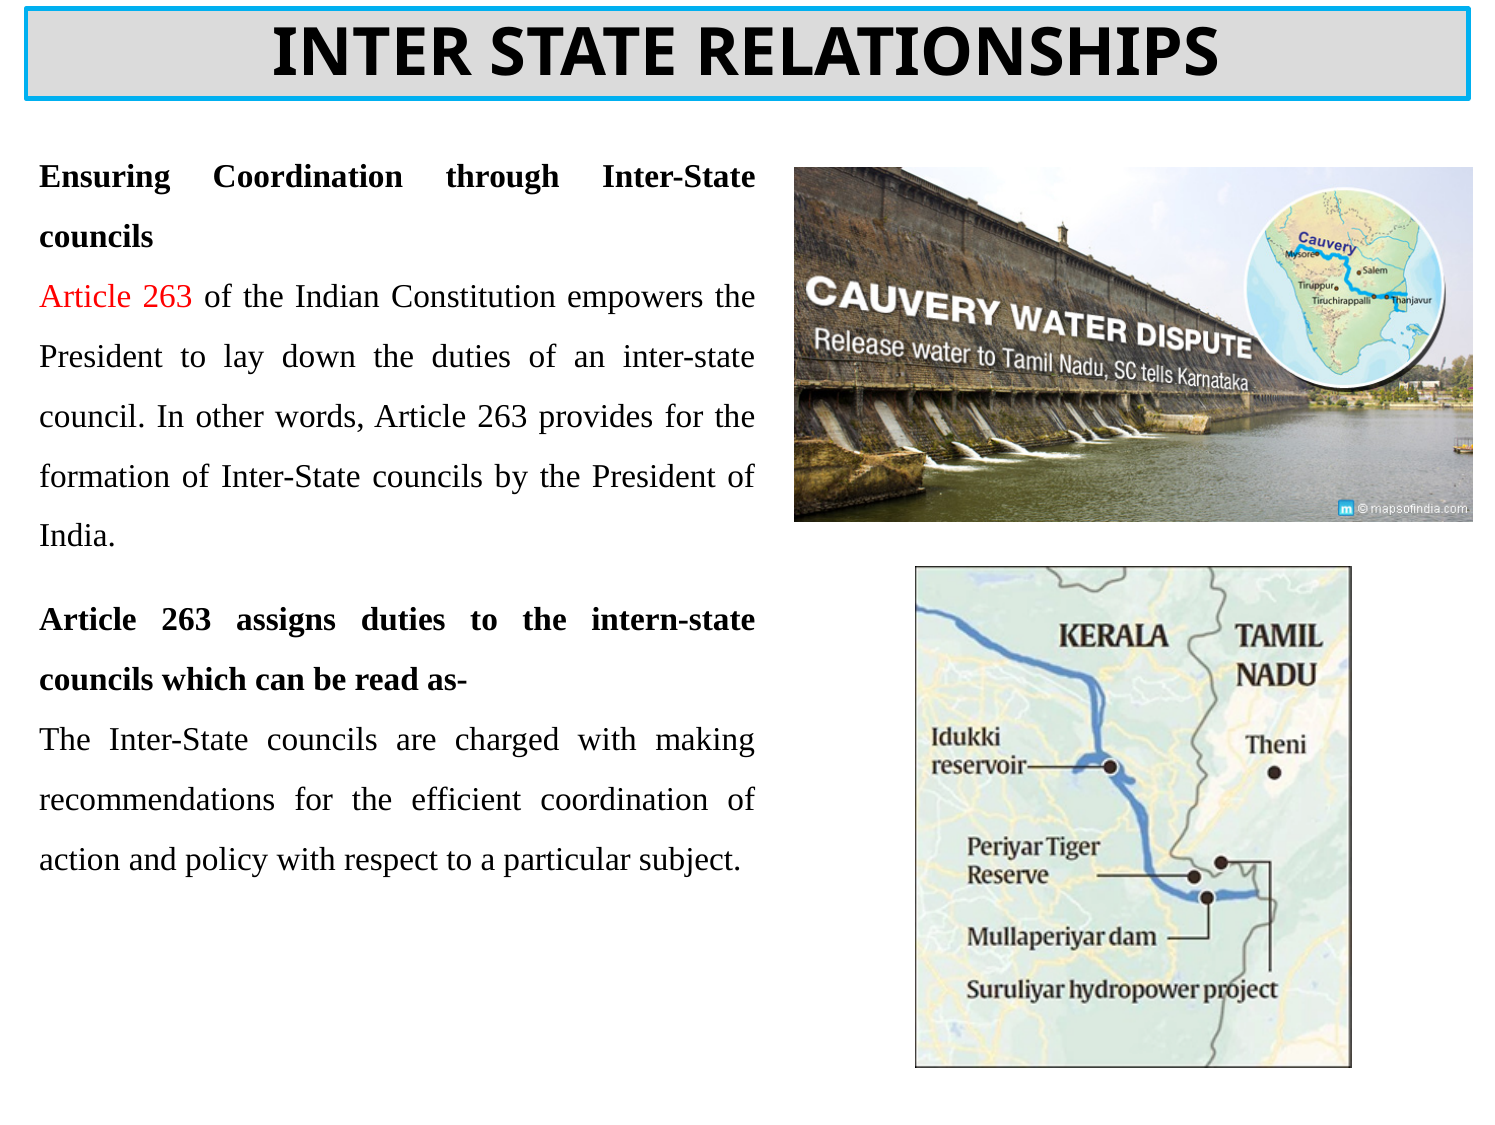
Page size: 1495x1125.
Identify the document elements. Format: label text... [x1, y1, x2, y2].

text_box Article 263 assigns duties to the intern-state councils which can be read as- The Inter-State councils are charged with making recommendations for the efficient coordination of action and policy with respect to a particular subject. [24, 570, 772, 885]
picture [794, 166, 1473, 522]
title INTER STATE RELATIONSHIPS [25, 8, 1469, 99]
picture [915, 566, 1352, 1068]
text_box Ensuring Coordination through Inter-State councils Article 263 of the Indian Constitution empowers the President to lay down the duties of an inter-state council. In other words, Article 263 provides for the formation of Inter-State councils by the President of India. [24, 127, 772, 561]
